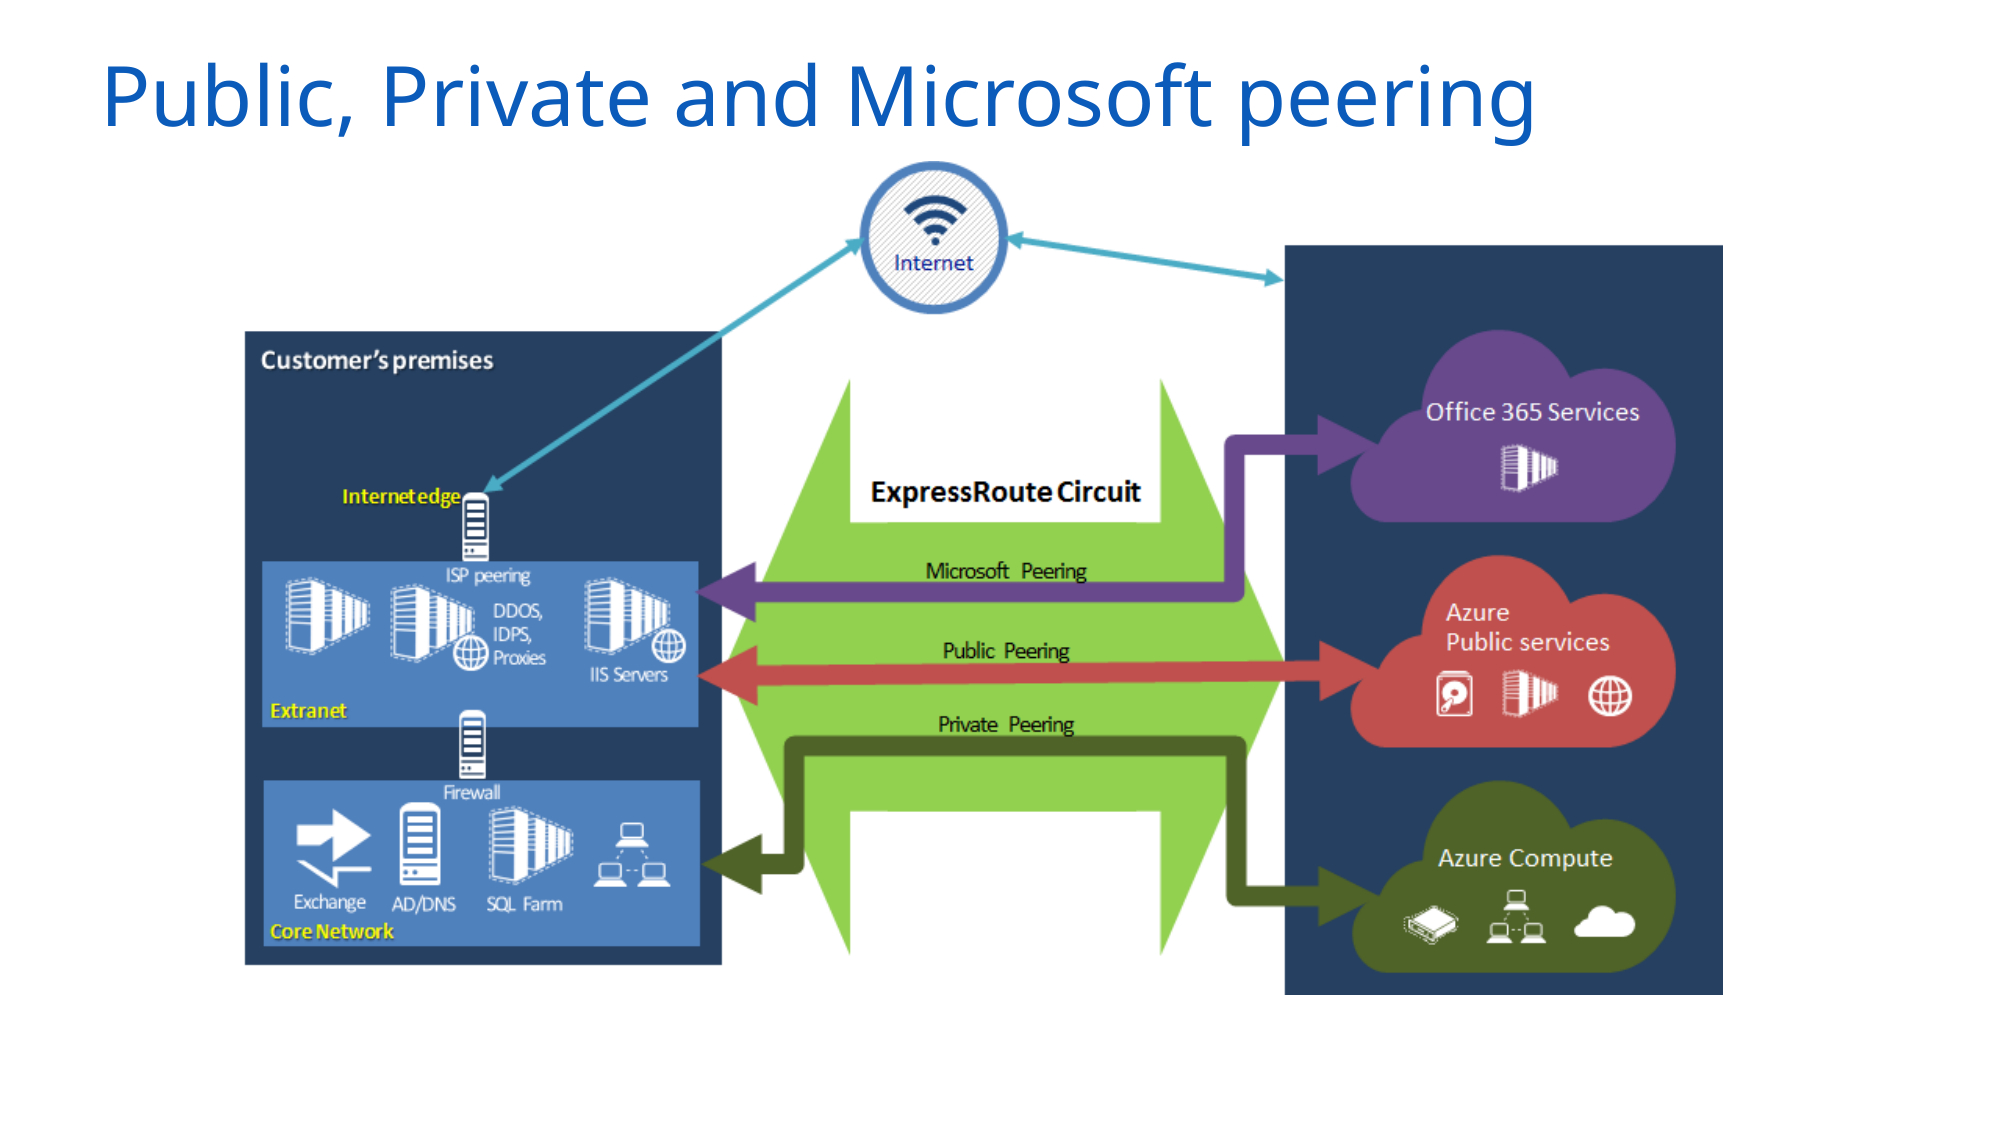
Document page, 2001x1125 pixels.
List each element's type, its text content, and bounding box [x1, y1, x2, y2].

picture [239, 161, 1723, 995]
title Public, Private and Microsoft peering [85, 37, 1915, 162]
